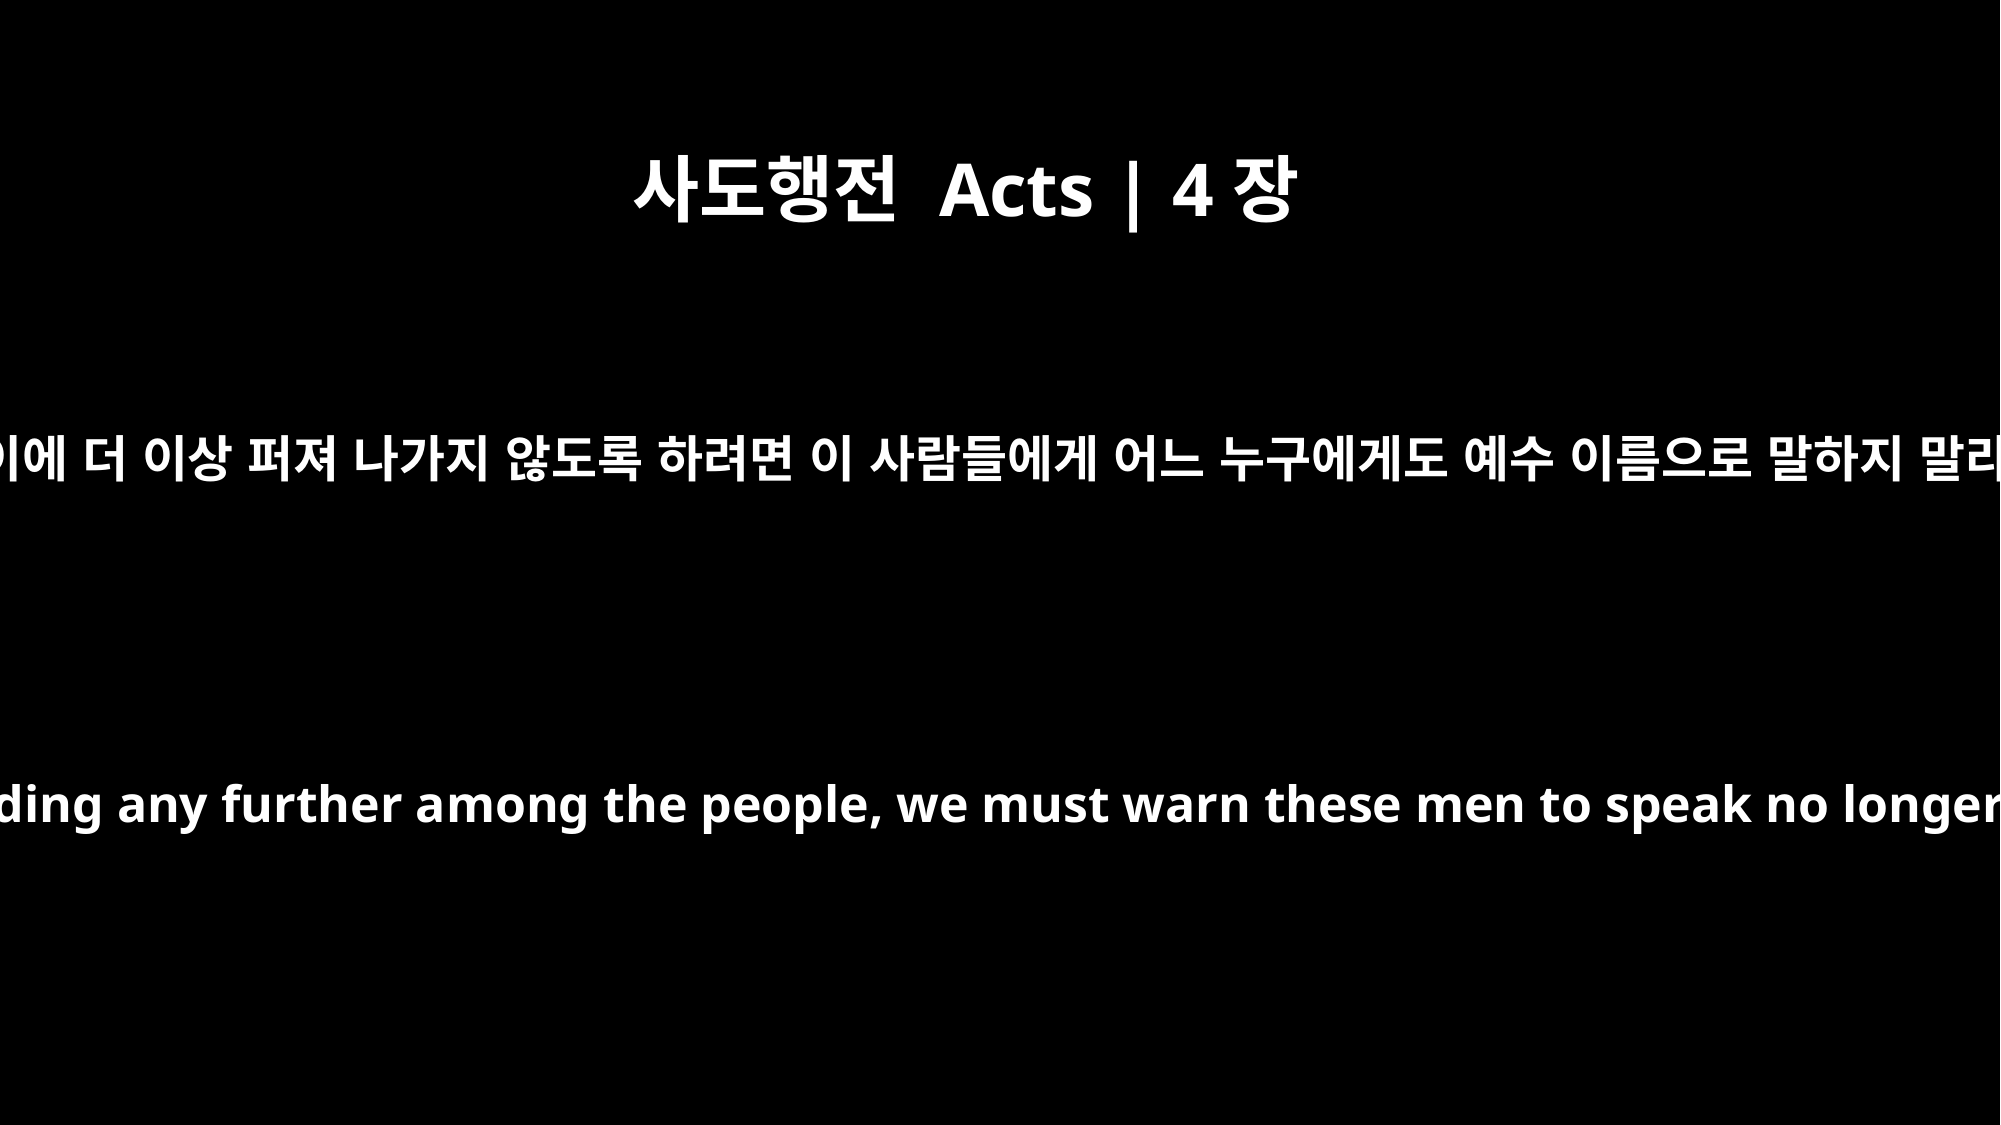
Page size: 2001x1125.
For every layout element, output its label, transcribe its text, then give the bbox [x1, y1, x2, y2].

text_box 사도행전 Acts | 4장 [617, 136, 1315, 239]
text_box 17 어쨌든 이 일이 백성들 사이에 더 이상 퍼져 나가지 않도록 하려면 이 사람들에게 어느 누구에게도 예수 이름으로 말하지 말라고 경고해야 합니다.” [0, 359, 2000, 495]
text_box But to stop this thing from spreading any further among the people, we must warn these men to speak no longer to anyone in this name." [0, 764, 2000, 840]
